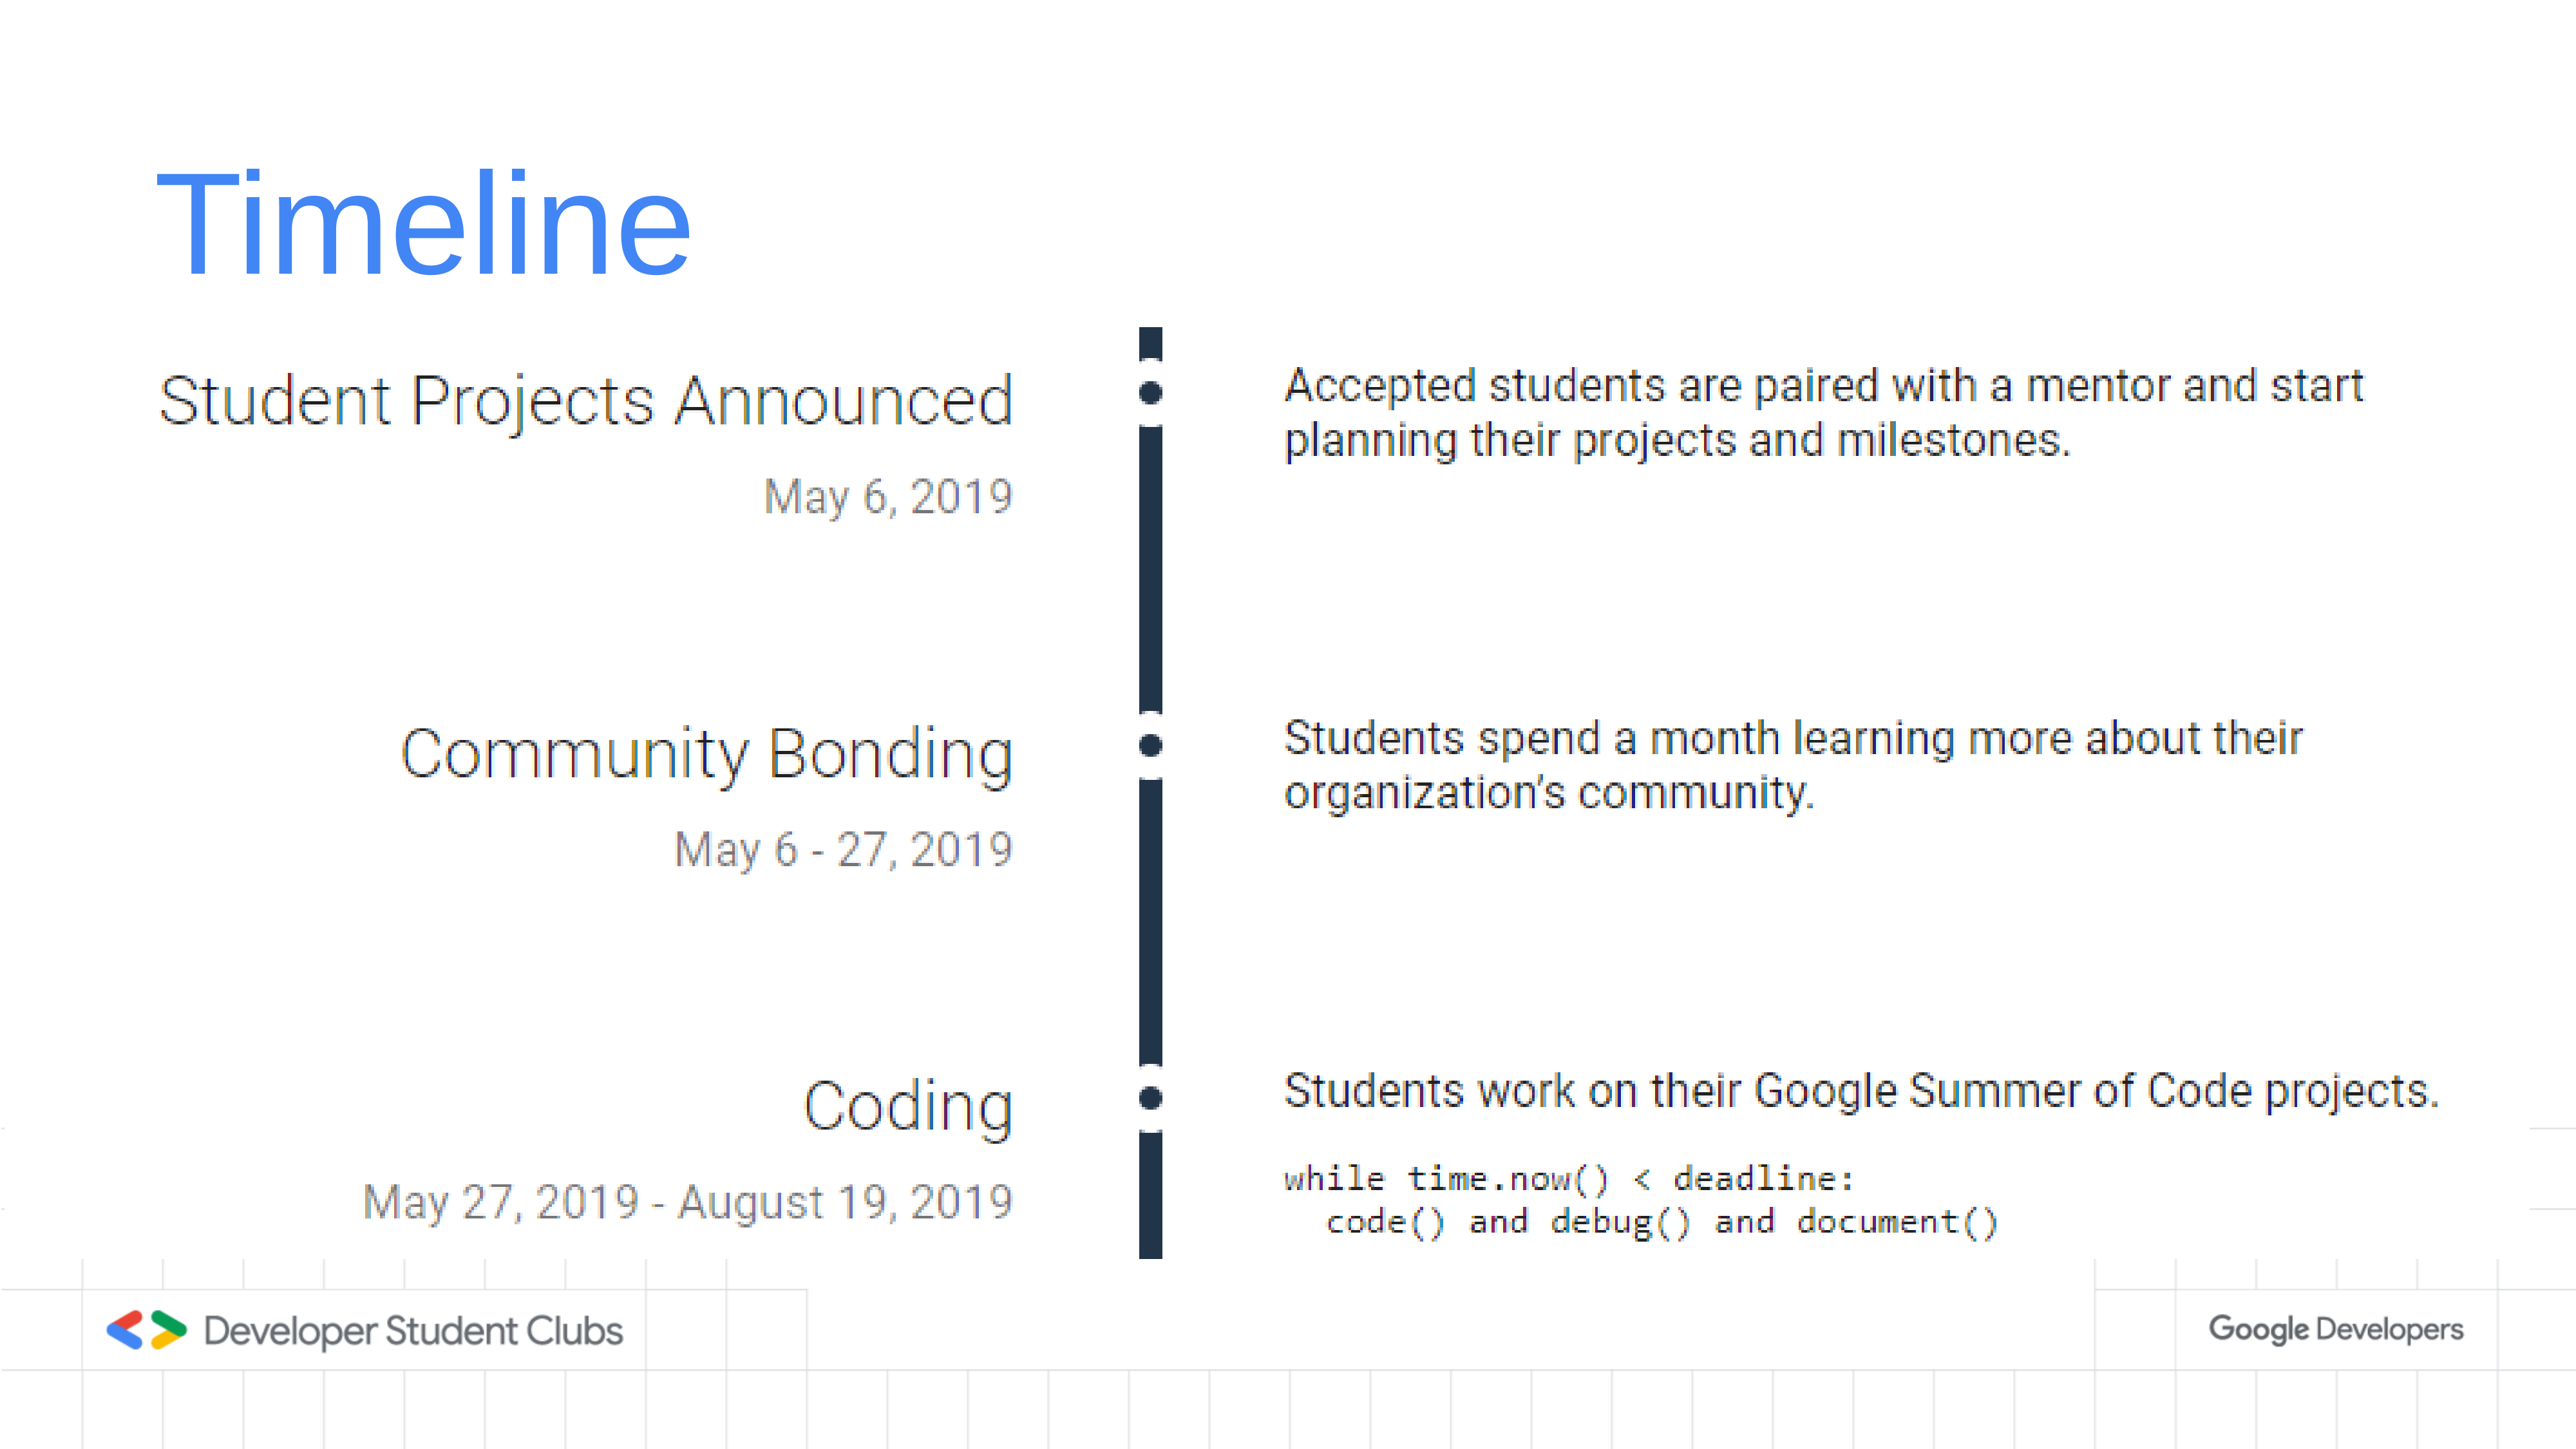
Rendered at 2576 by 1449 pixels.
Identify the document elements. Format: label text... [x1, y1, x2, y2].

title Timeline [144, 119, 2454, 312]
picture [0, 0, 2576, 1449]
